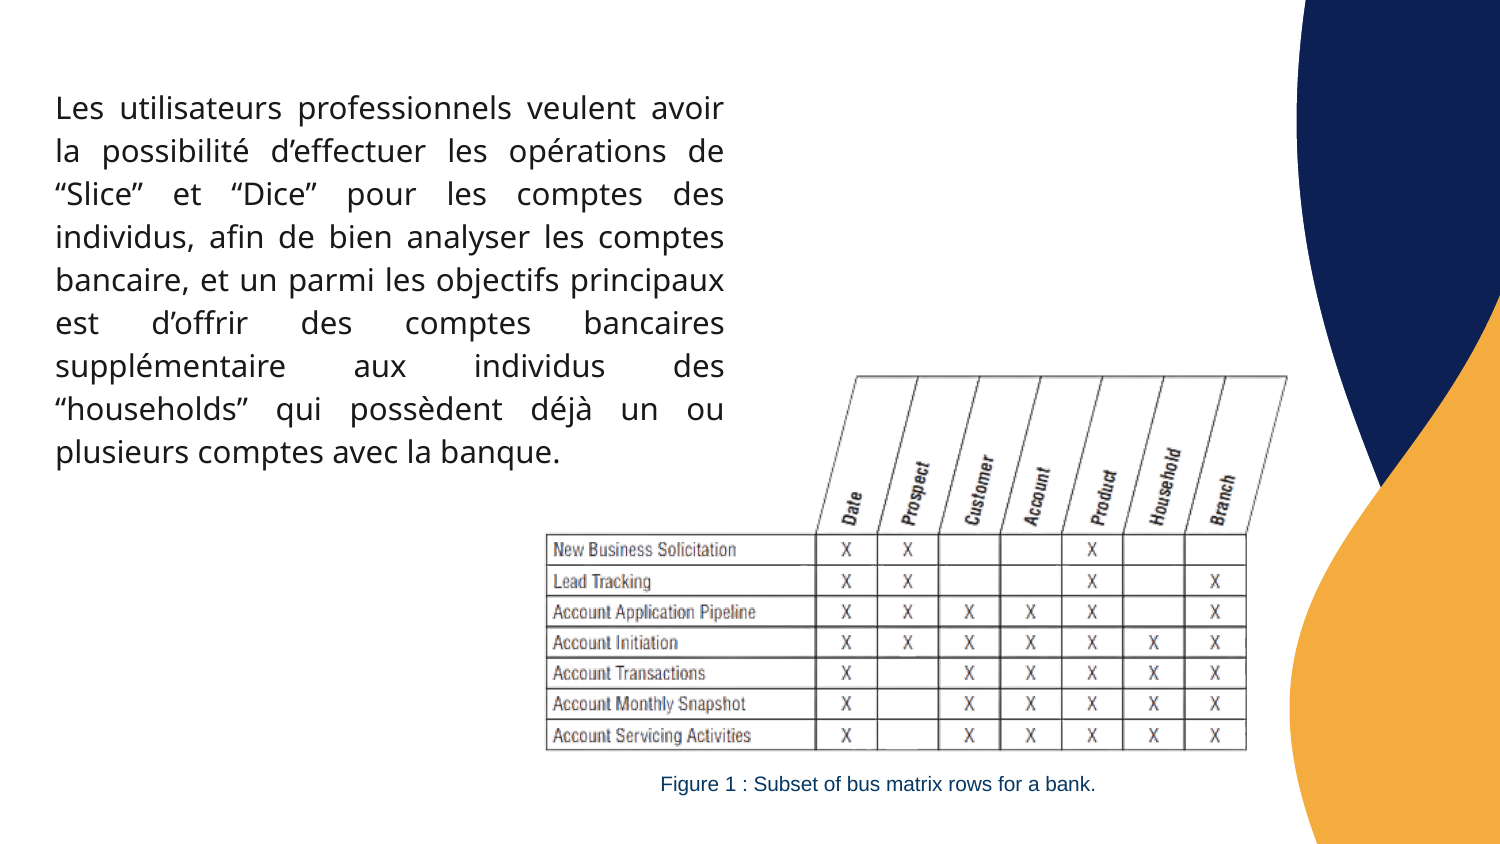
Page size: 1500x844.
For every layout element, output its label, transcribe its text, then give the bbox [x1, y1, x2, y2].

text_box Figure 1 : Subset of bus matrix rows for a bank. [645, 758, 1500, 809]
list Les utilisateurs professionnels veulent avoir la possibilité d’effectuer les opérations de “Slice” et “Dice” pour les comptes des individus, afin de bien analyser les comptes bancaire, et un parmi les objectifs principaux est d’offrir des comptes bancaires supplémentaire aux individus des “households” qui possèdent déjà un ou plusieurs comptes avec la banque. [40, 67, 741, 777]
picture [542, 373, 1293, 759]
